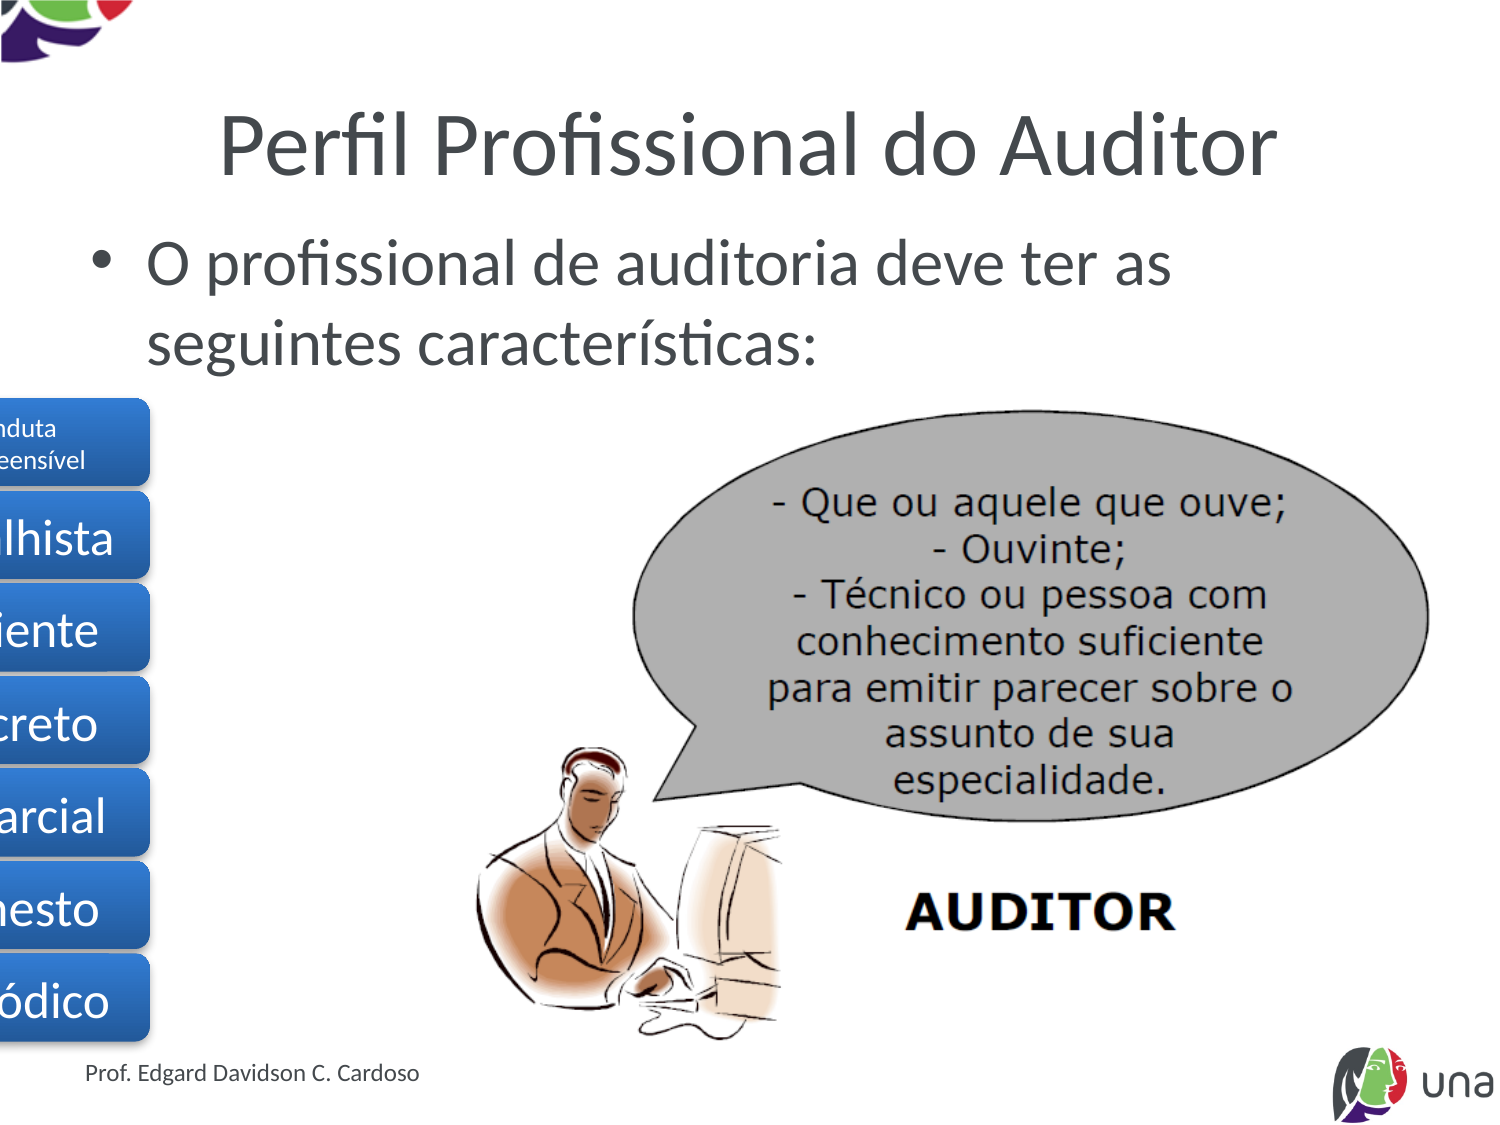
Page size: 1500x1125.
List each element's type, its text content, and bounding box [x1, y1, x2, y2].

picture [466, 386, 1500, 1125]
title Perfil Profissional do Auditor [75, 45, 1425, 233]
list O profissional de auditoria deve ter as seguintes características: [75, 233, 1425, 397]
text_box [0, 398, 459, 1042]
picture [0, 0, 141, 69]
